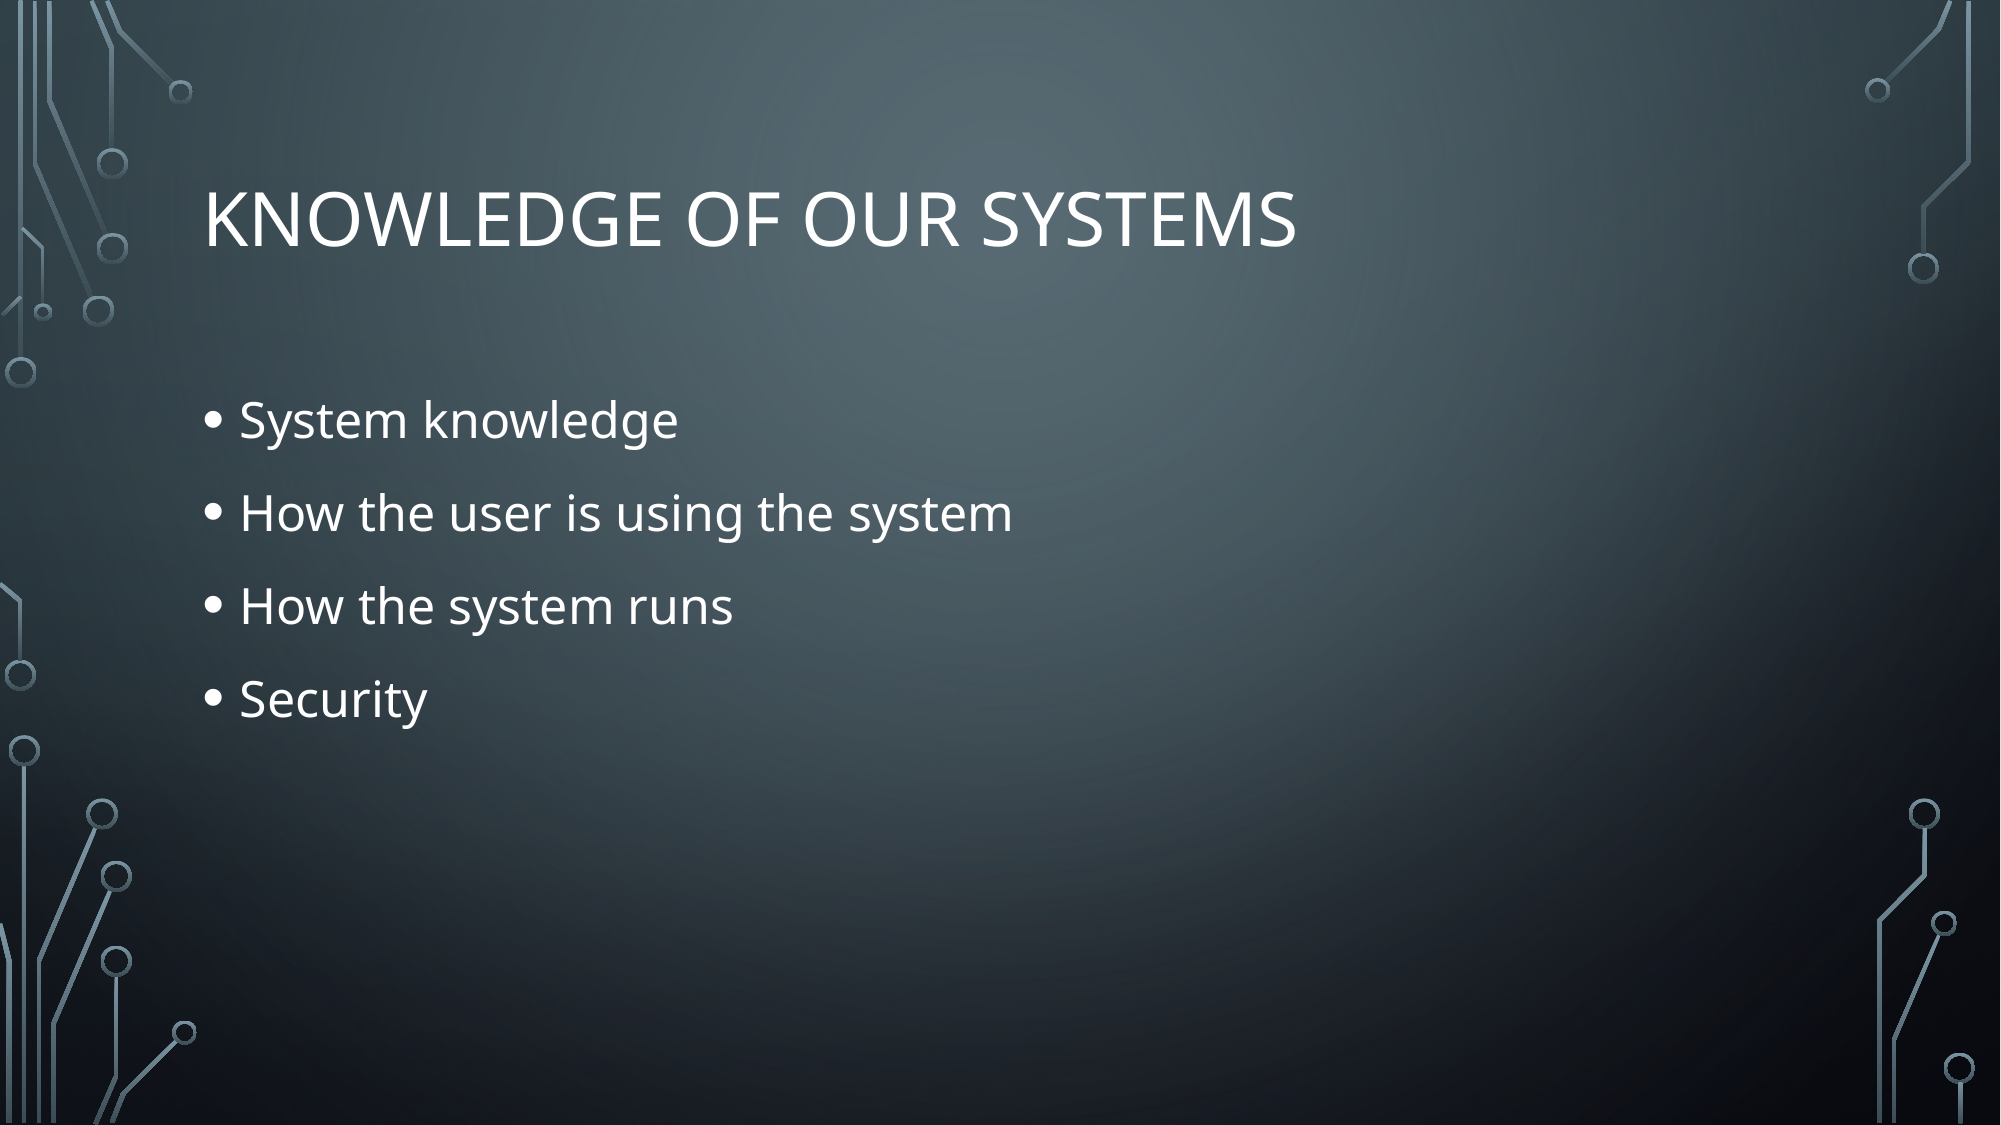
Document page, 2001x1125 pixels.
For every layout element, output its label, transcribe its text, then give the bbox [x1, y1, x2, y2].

title Knowledge of our systems [187, 101, 1813, 344]
list System knowledge How the user is using the system How the system runs Security [187, 369, 1813, 950]
